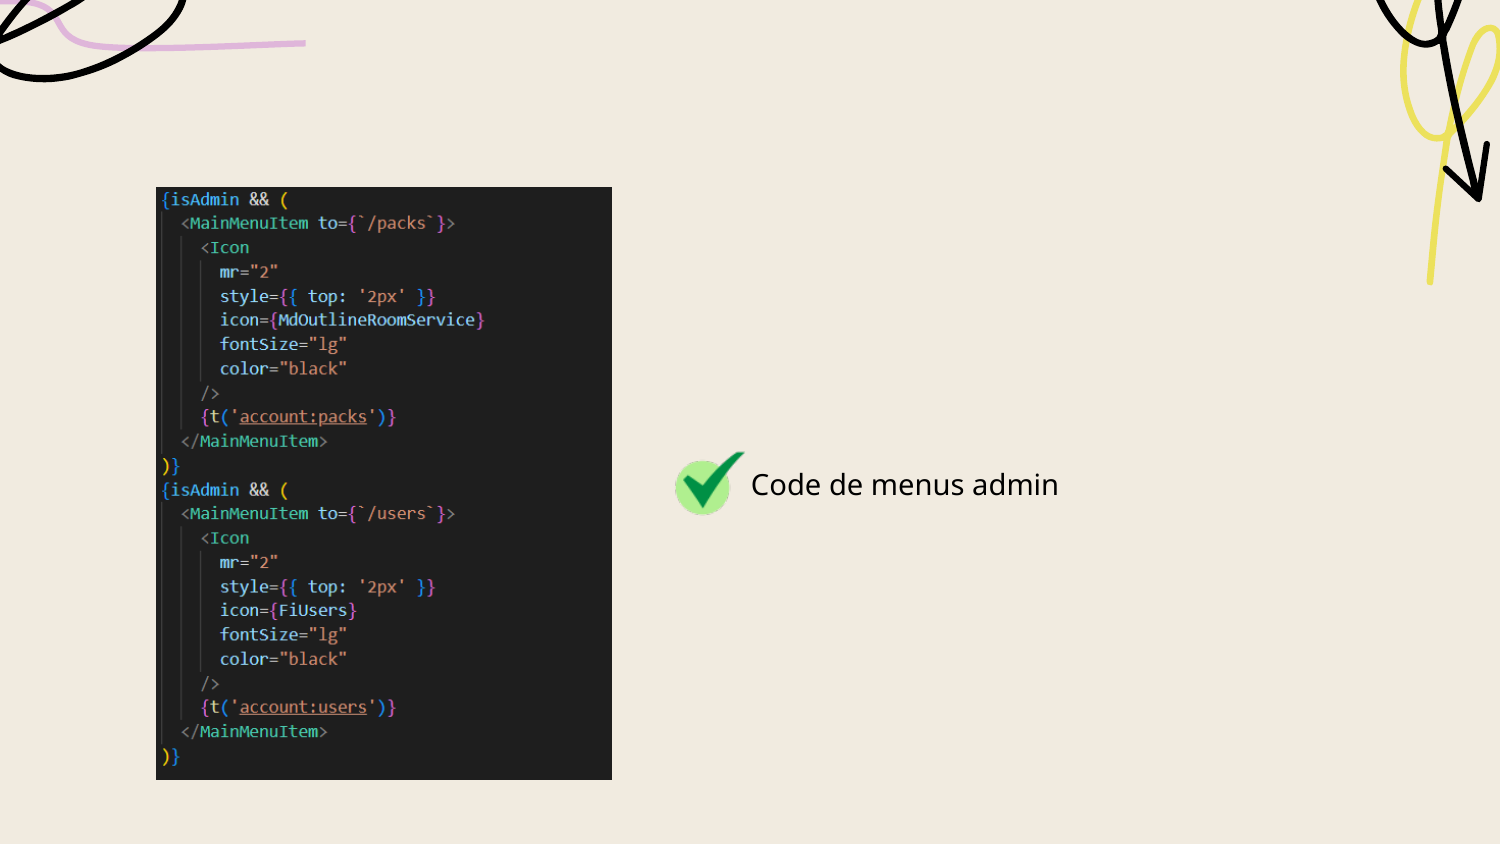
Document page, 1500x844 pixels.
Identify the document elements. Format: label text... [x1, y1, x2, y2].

picture [671, 444, 751, 524]
picture [156, 187, 612, 781]
text_box Code de menus admin [754, 458, 1500, 509]
